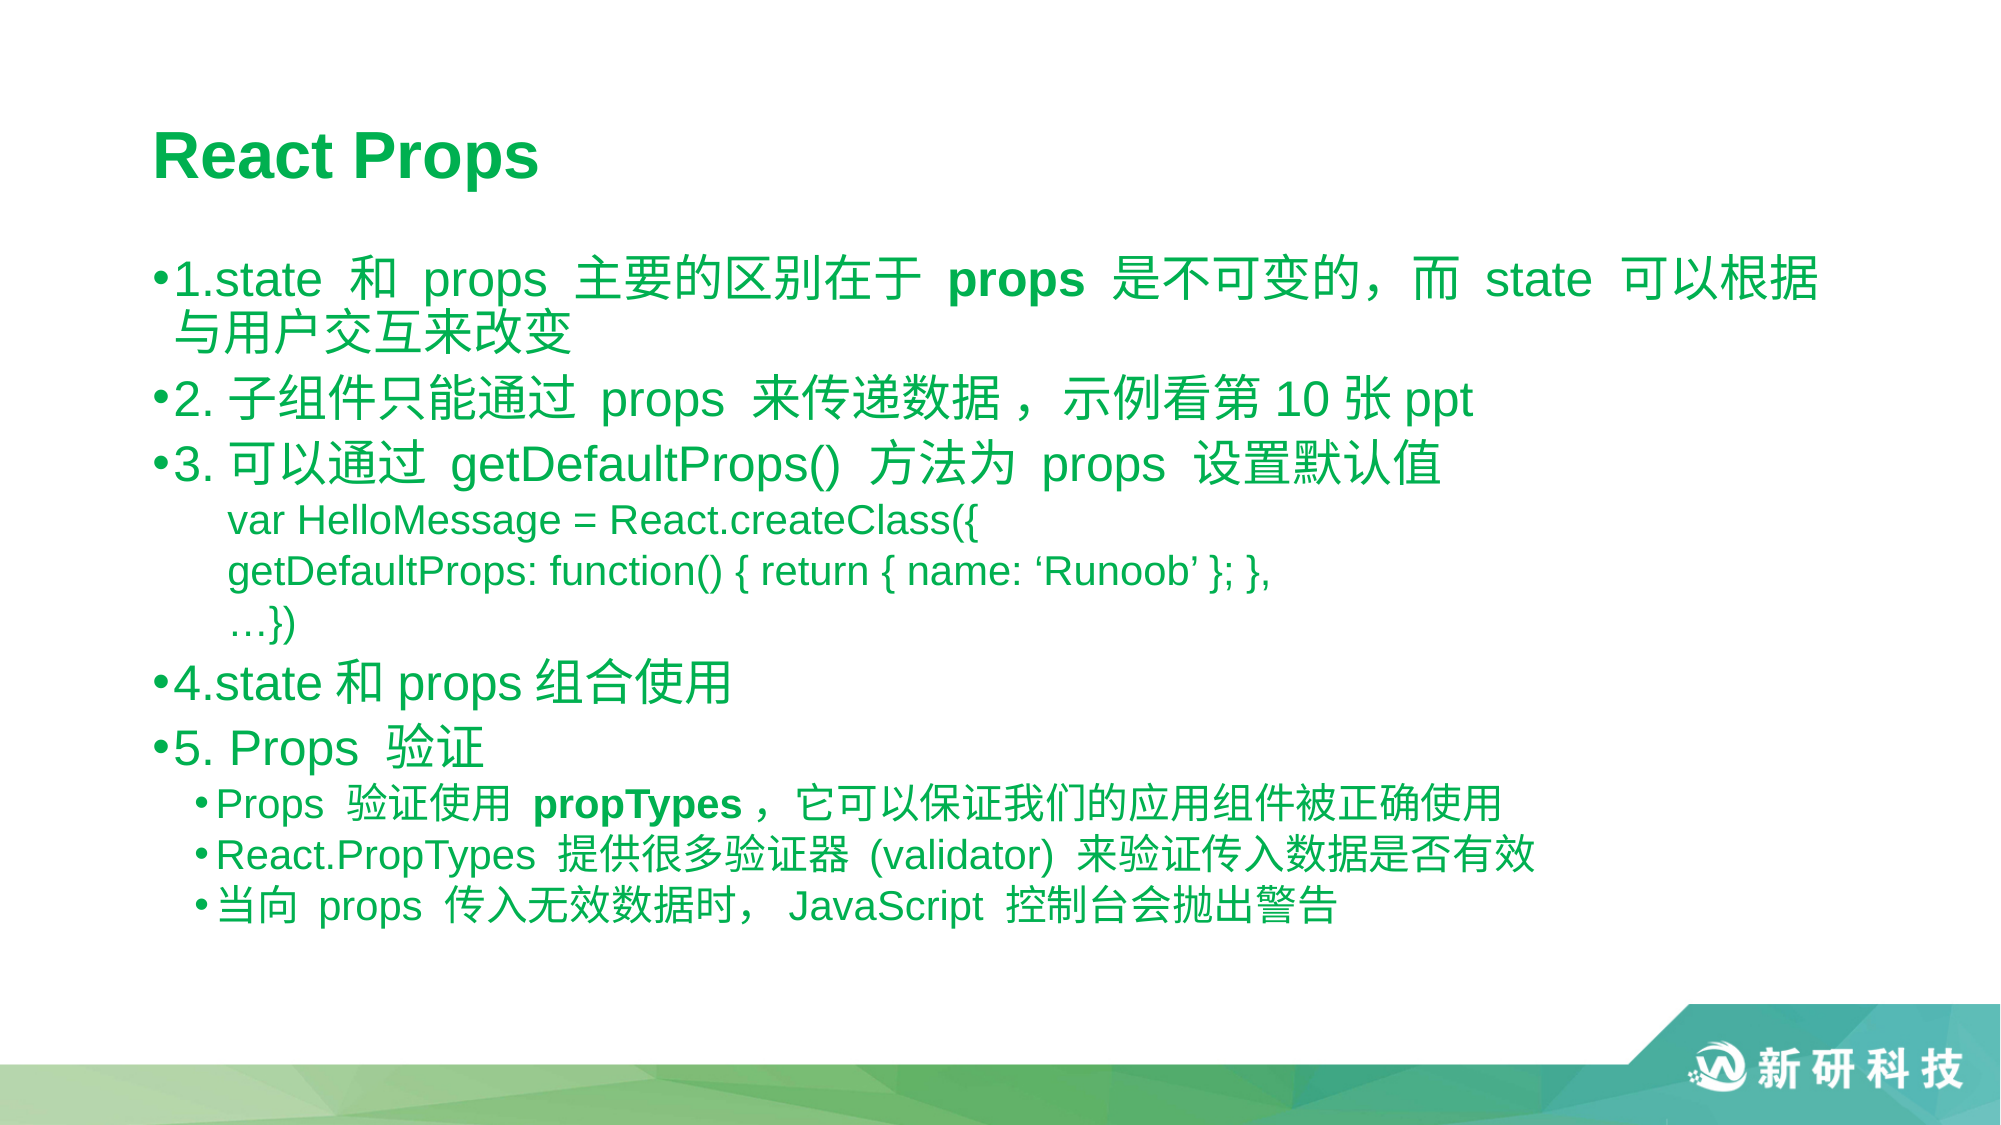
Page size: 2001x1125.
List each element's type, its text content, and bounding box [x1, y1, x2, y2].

title React Props [137, 113, 1863, 245]
list 1.state 和 props 主要的区别在于 props 是不可变的，而 state 可以根据与用户交互来改变 2.子组件只能通过 props 来传递数据 ，示例看第10张ppt 3.可以通过 getDefaultProps() 方法为 props 设置默认值 var HelloMessage = React.createClass({ getDefaultProps: function() { return { name: ‘Runoob’ }; }, …}) 4.state和props组合使用 5. Props 验证 Props 验证使用 propTypes，它可以保证我们的应用组件被正确使用 React.PropTypes 提供很多验证器 (validator) 来验证传入数据是否有效 当向 props 传入无效数据时，JavaScript 控制台会抛出警告 [137, 245, 1863, 1038]
picture [0, 0, 2001, 1125]
